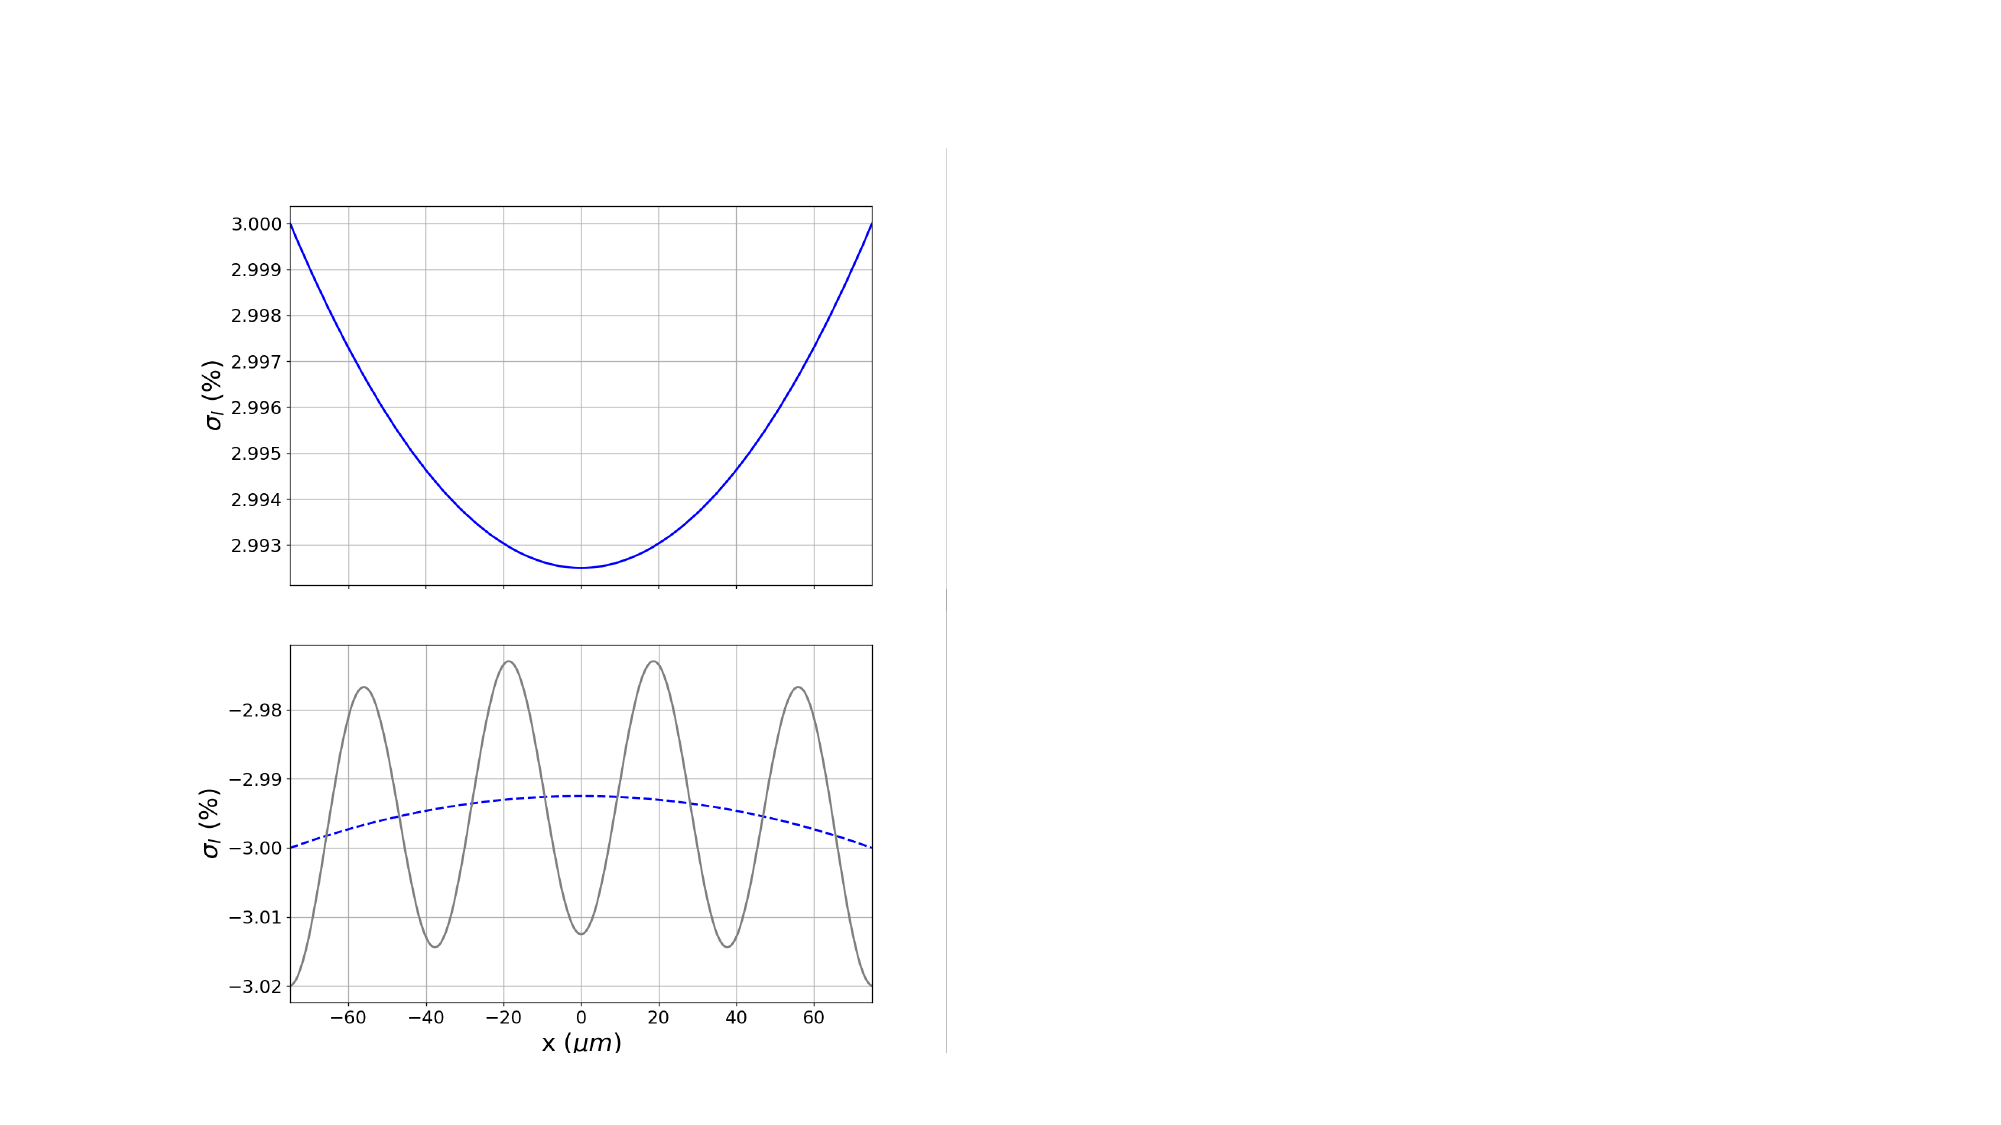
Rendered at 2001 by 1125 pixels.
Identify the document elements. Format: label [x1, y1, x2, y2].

picture [196, 147, 947, 1053]
